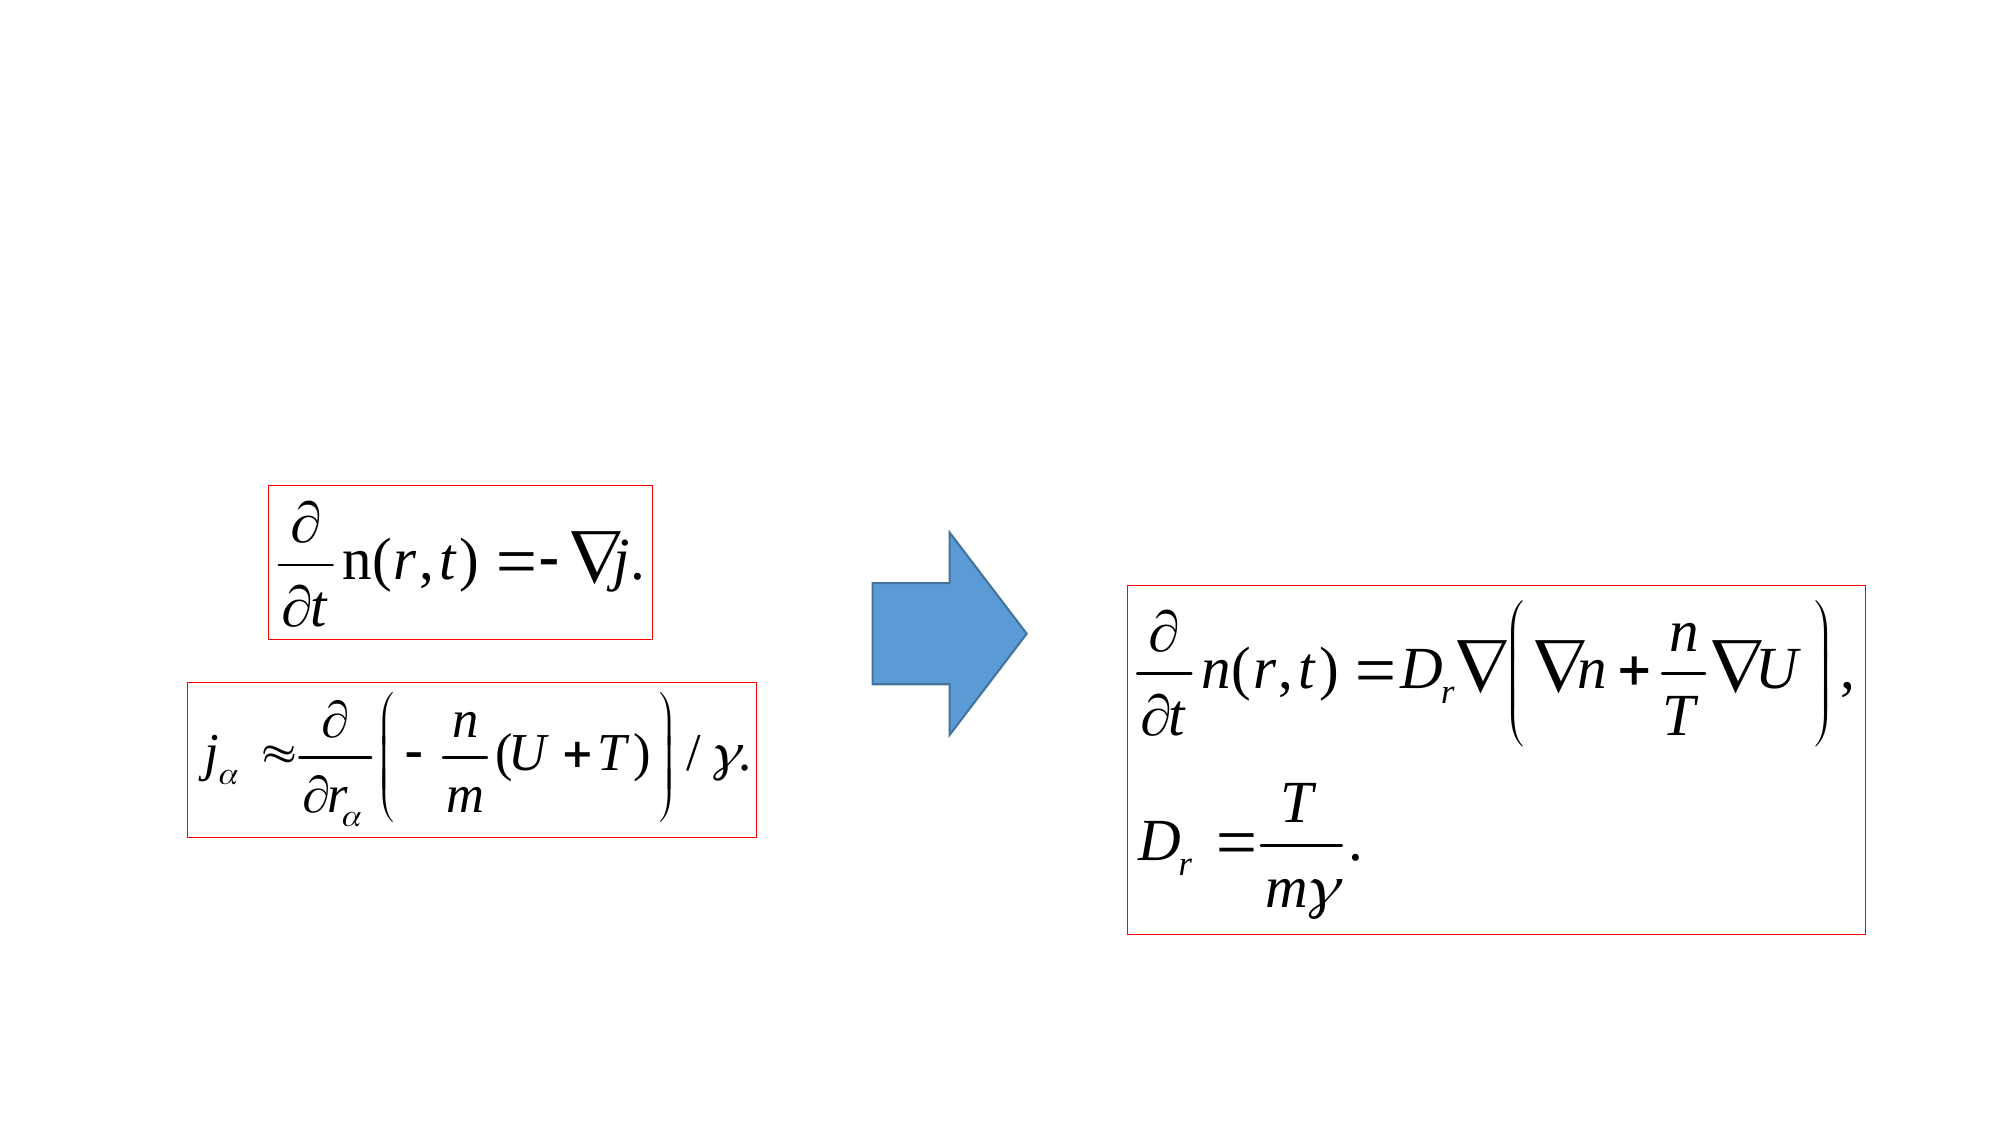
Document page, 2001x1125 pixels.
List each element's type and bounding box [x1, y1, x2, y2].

text_box [871, 529, 1029, 738]
text_box [187, 681, 757, 838]
text_box [1127, 585, 1866, 935]
text_box [268, 485, 653, 640]
